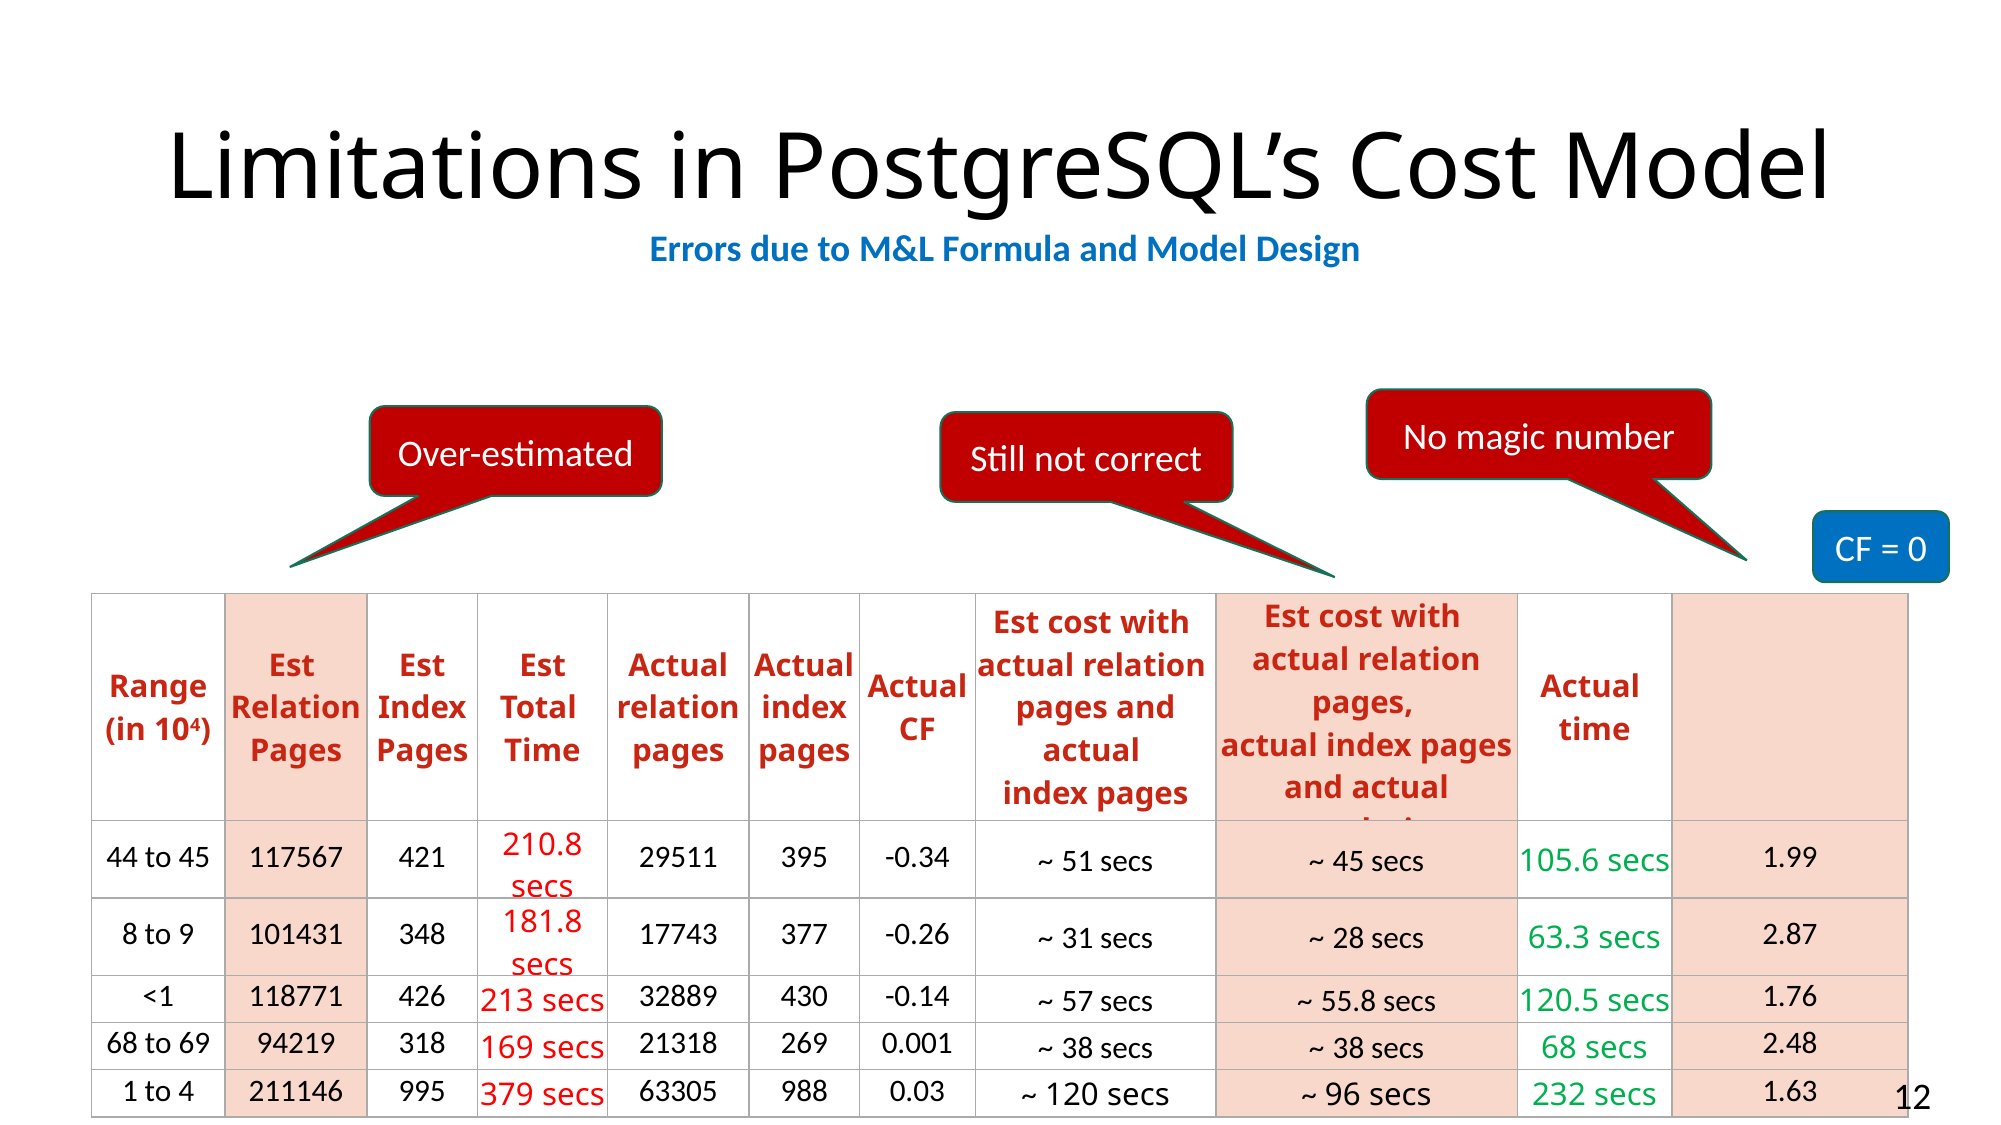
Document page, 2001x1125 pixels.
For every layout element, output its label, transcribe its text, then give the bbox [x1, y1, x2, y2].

text_box No magic number [1365, 388, 1748, 562]
text_box Over-estimated [289, 405, 663, 569]
text_box 12 [1878, 1064, 1947, 1125]
text_box CF = 0 [1812, 510, 1950, 584]
text_box Errors due to M&L Formula and Model Design [634, 216, 1377, 277]
title Limitations in PostgreSQL’s Cost Model [137, 59, 1863, 278]
text_box Still not correct [939, 411, 1336, 579]
